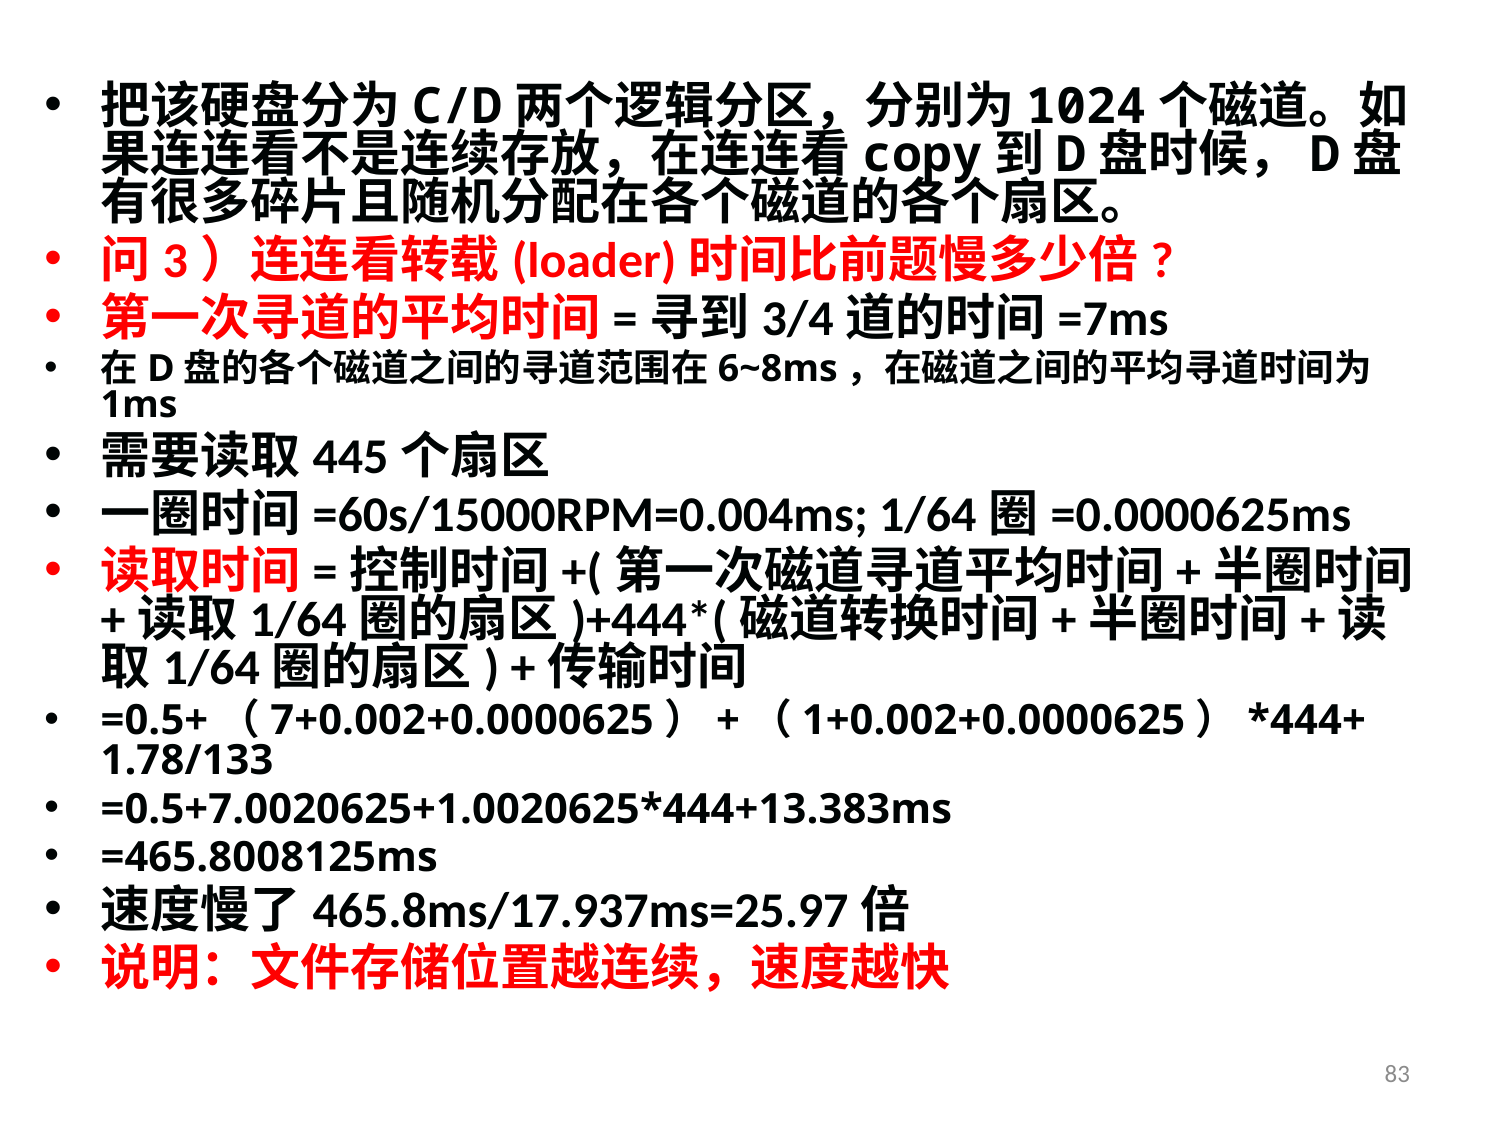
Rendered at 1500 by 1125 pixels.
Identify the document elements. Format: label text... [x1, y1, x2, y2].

slide_number 83 [1074, 1042, 1425, 1103]
list 把该硬盘分为C/D两个逻辑分区，分别为1024个磁道。如果连连看不是连续存放，在连连看copy到D盘时候，D盘有很多碎片且随机分配在各个磁道的各个扇区。 问3）连连看转载(loader)时间比前题慢多少倍? 第一次寻道的平均时间=寻到3/4道的时间=7ms 在D盘的各个磁道之间的寻道范围在6~8ms，在磁道之间的平均寻道时间为1ms 需要读取445个扇区 一圈时间=60s/15000RPM=0.004ms; 1/64圈=0.0000625ms 读取时间=控制时间+(第一次磁道寻道平均时间+半圈时间+读取1/64圈的扇区)+444*(磁道转换时间+半圈时间+读取1/64圈的扇区) +传输时间 =0.5+（7+0.002+0.0000625）+（1+0.002+0.0000625）*444+ 1.78/133 =0.5+7.0020625+1.0020625*444+13.383ms =465.8008125ms 速度慢了465.8ms/17.937ms=25.97倍 说明：文件存储位置越连续，速度越快 [29, 78, 1451, 977]
